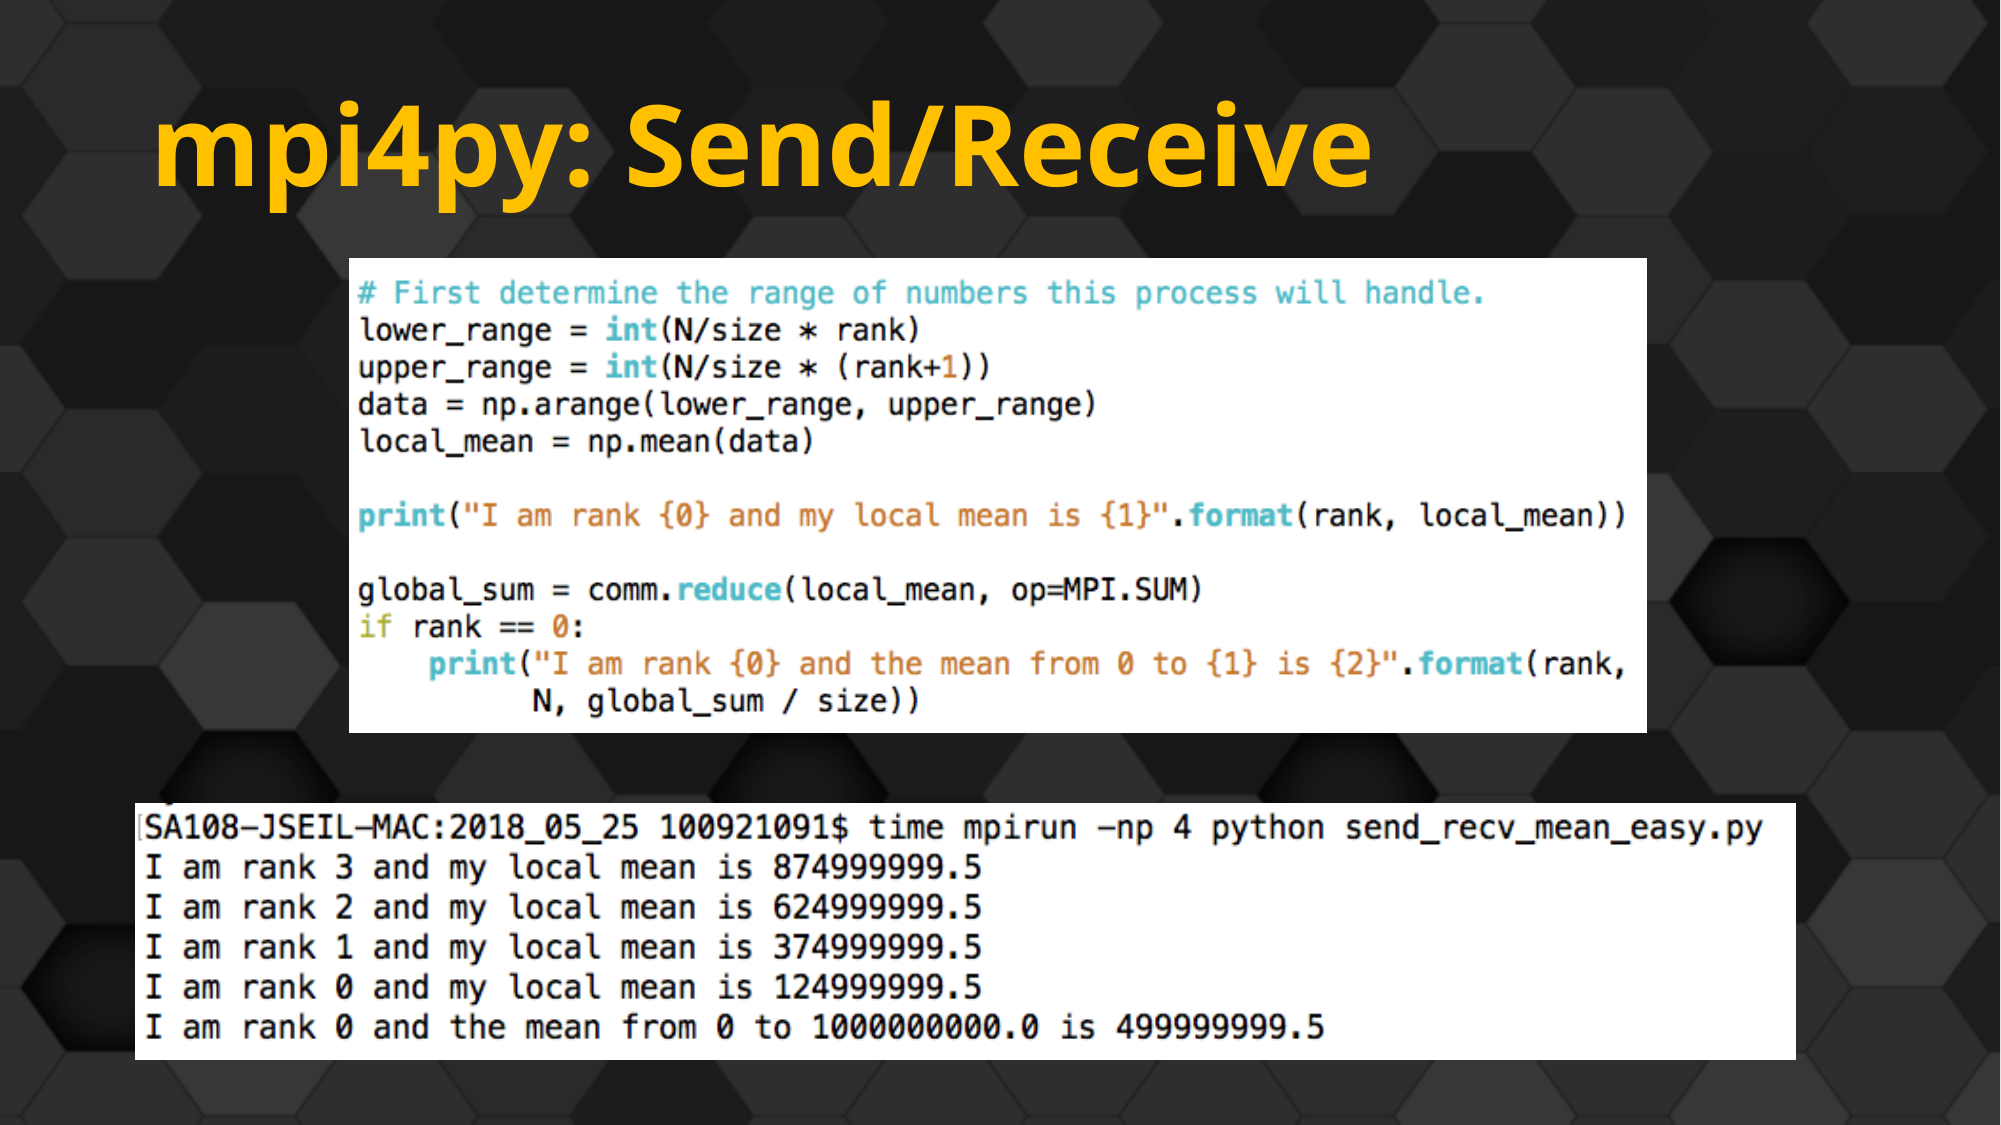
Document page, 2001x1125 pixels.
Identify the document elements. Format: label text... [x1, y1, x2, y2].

title mpi4py: Send/Receive [135, 41, 1861, 259]
picture [0, 0, 2001, 1125]
